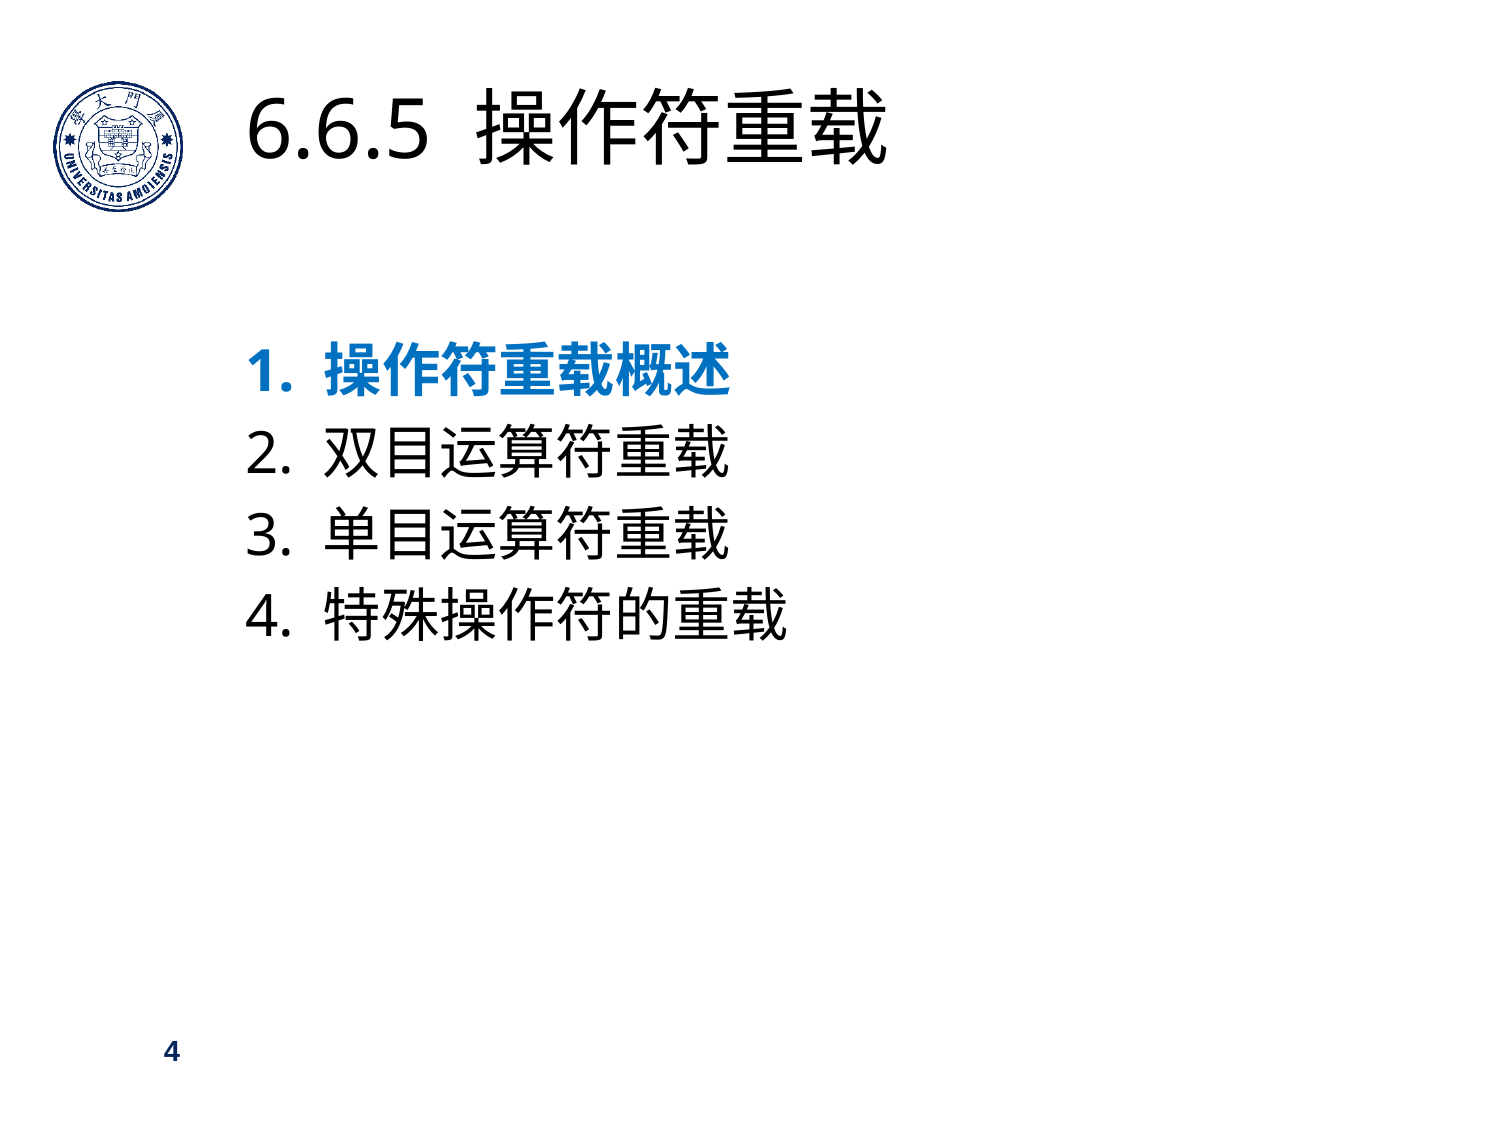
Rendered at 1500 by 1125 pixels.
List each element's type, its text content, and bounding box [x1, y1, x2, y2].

text_box 6.6.5 操作符重载 [230, 0, 1381, 251]
slide_number 4 [148, 1024, 462, 1101]
picture [53, 81, 183, 212]
text_box 1. 操作符重载概述 2. 双目运算符重载 3. 单目运算符重载 4. 特殊操作符的重载 [230, 326, 817, 671]
